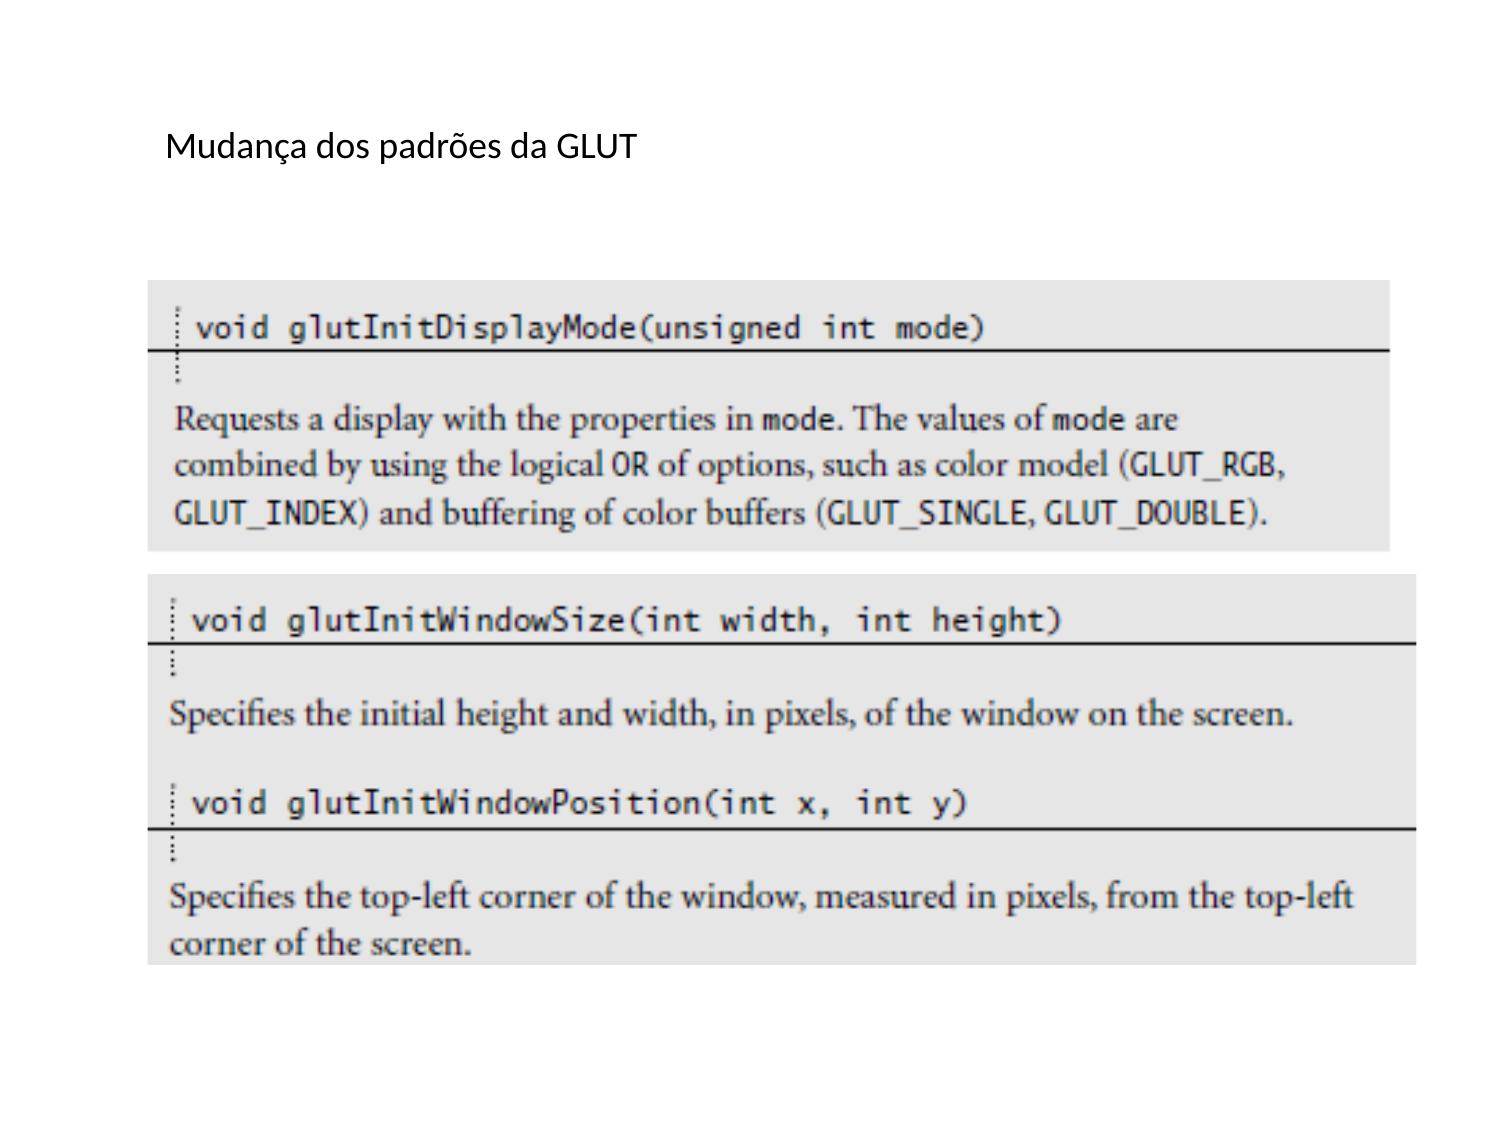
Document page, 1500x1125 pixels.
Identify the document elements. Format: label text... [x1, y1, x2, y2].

picture [147, 280, 1394, 553]
picture [147, 574, 1417, 965]
text_box Mudança dos padrões da GLUT [150, 113, 653, 174]
